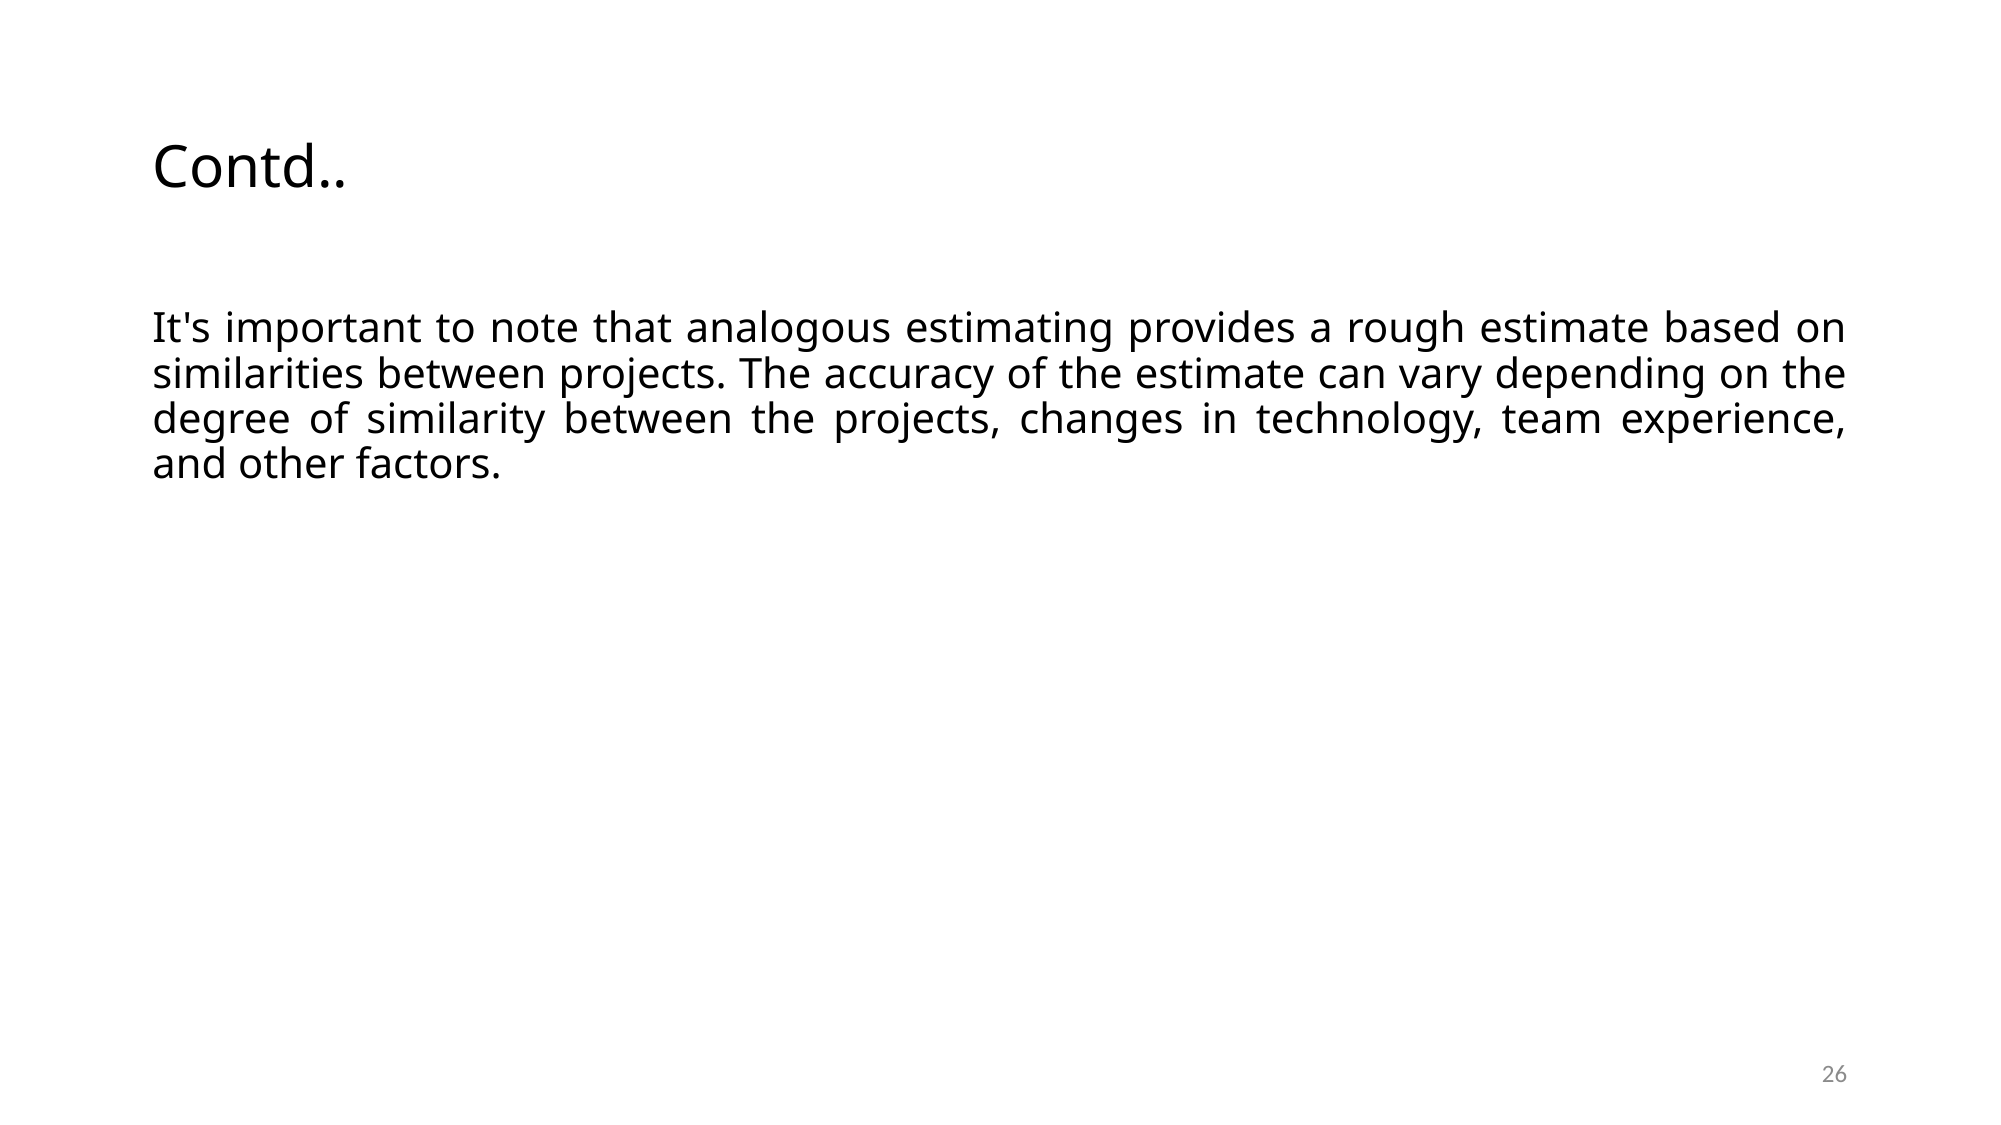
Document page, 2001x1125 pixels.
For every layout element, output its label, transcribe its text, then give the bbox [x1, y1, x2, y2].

title Contd.. [137, 59, 1863, 278]
slide_number 26 [1412, 1042, 1863, 1103]
list It's important to note that analogous estimating provides a rough estimate based on similarities between projects. The accuracy of the estimate can vary depending on the degree of similarity between the projects, changes in technology, team experience, and other factors. [137, 299, 1863, 1014]
